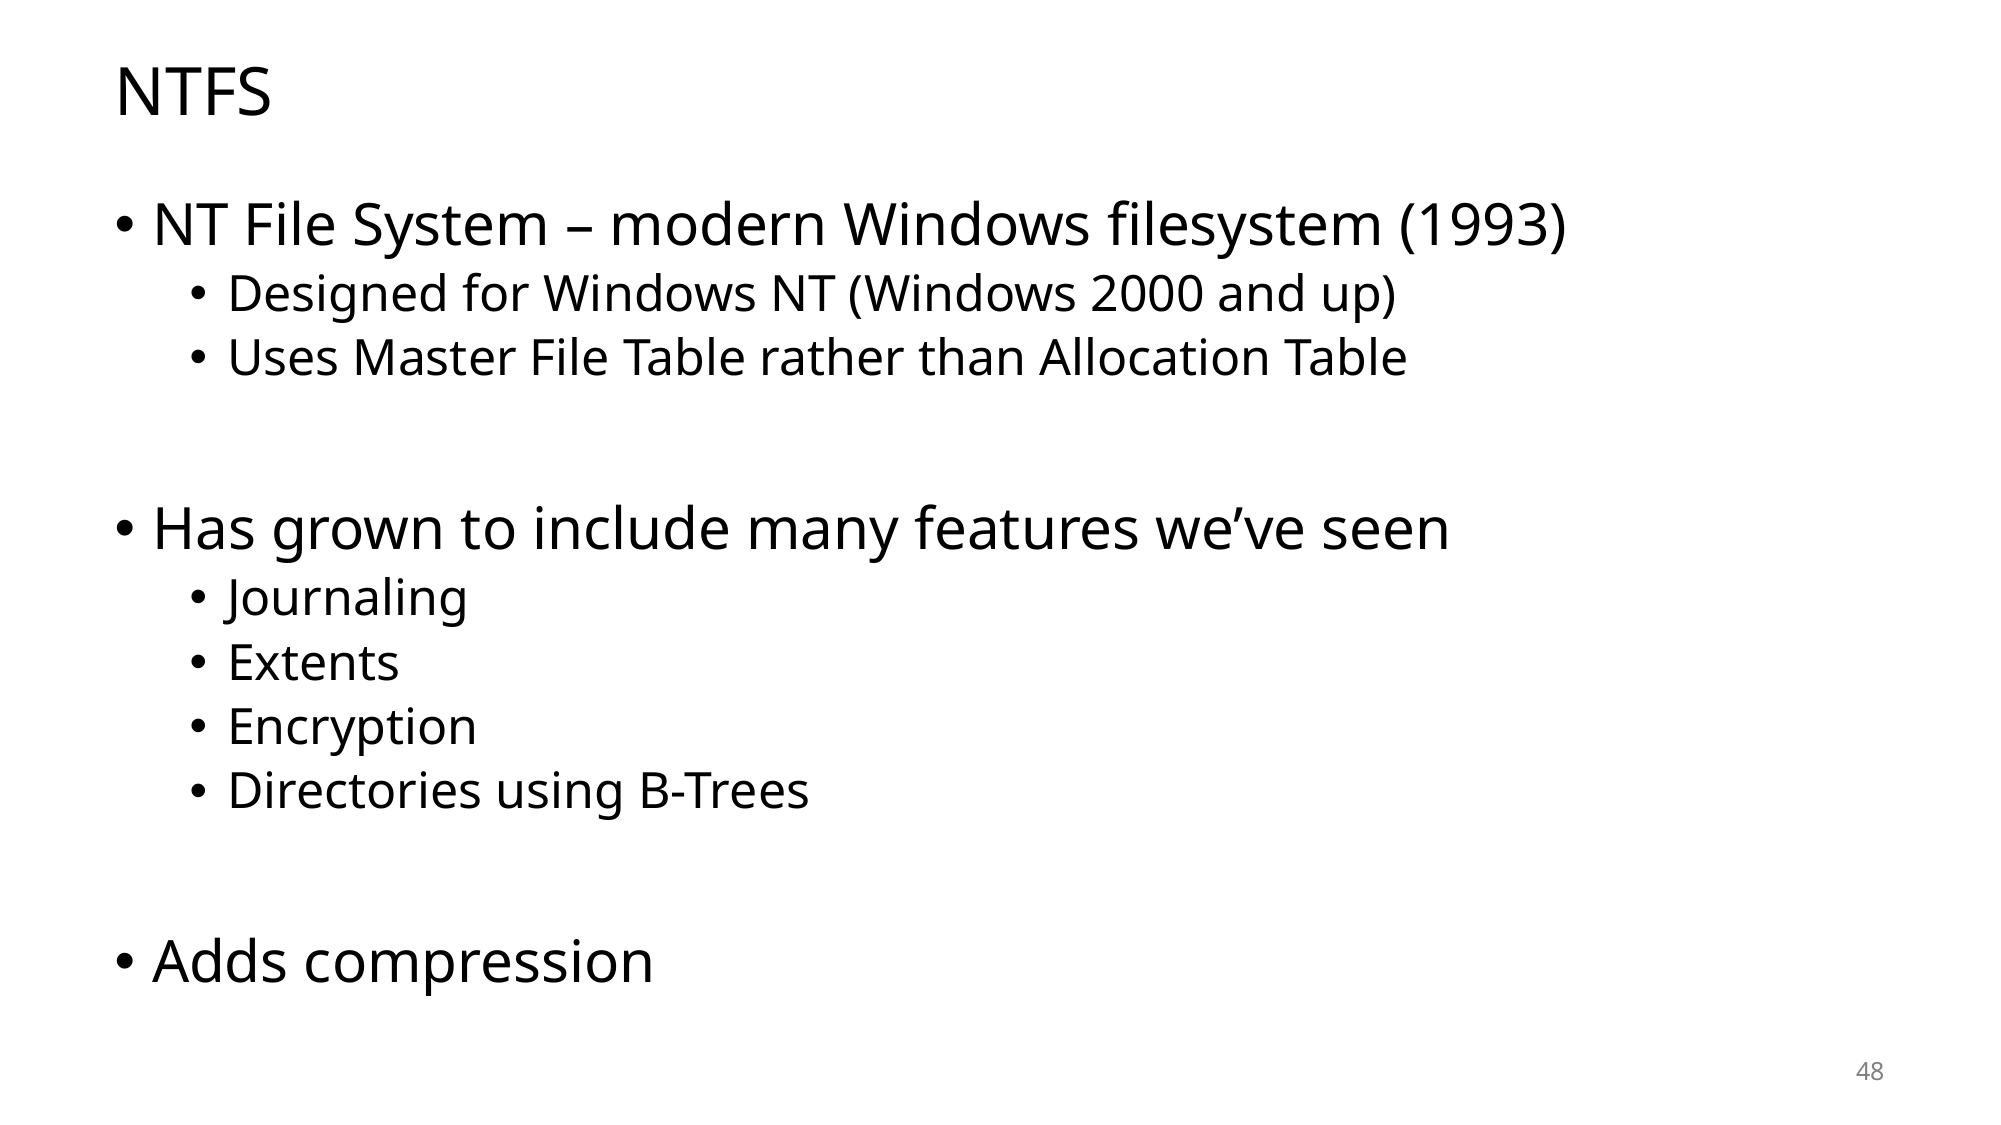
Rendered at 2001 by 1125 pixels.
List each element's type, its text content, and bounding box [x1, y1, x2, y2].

list NT File System – modern Windows filesystem (1993) Designed for Windows NT (Windows 2000 and up) Uses Master File Table rather than Allocation Table Has grown to include many features we’ve seen Journaling Extents Encryption Directories using B-Trees Adds compression [99, 187, 1900, 1013]
title NTFS [99, 37, 1900, 150]
slide_number 48 [1749, 1042, 1900, 1103]
